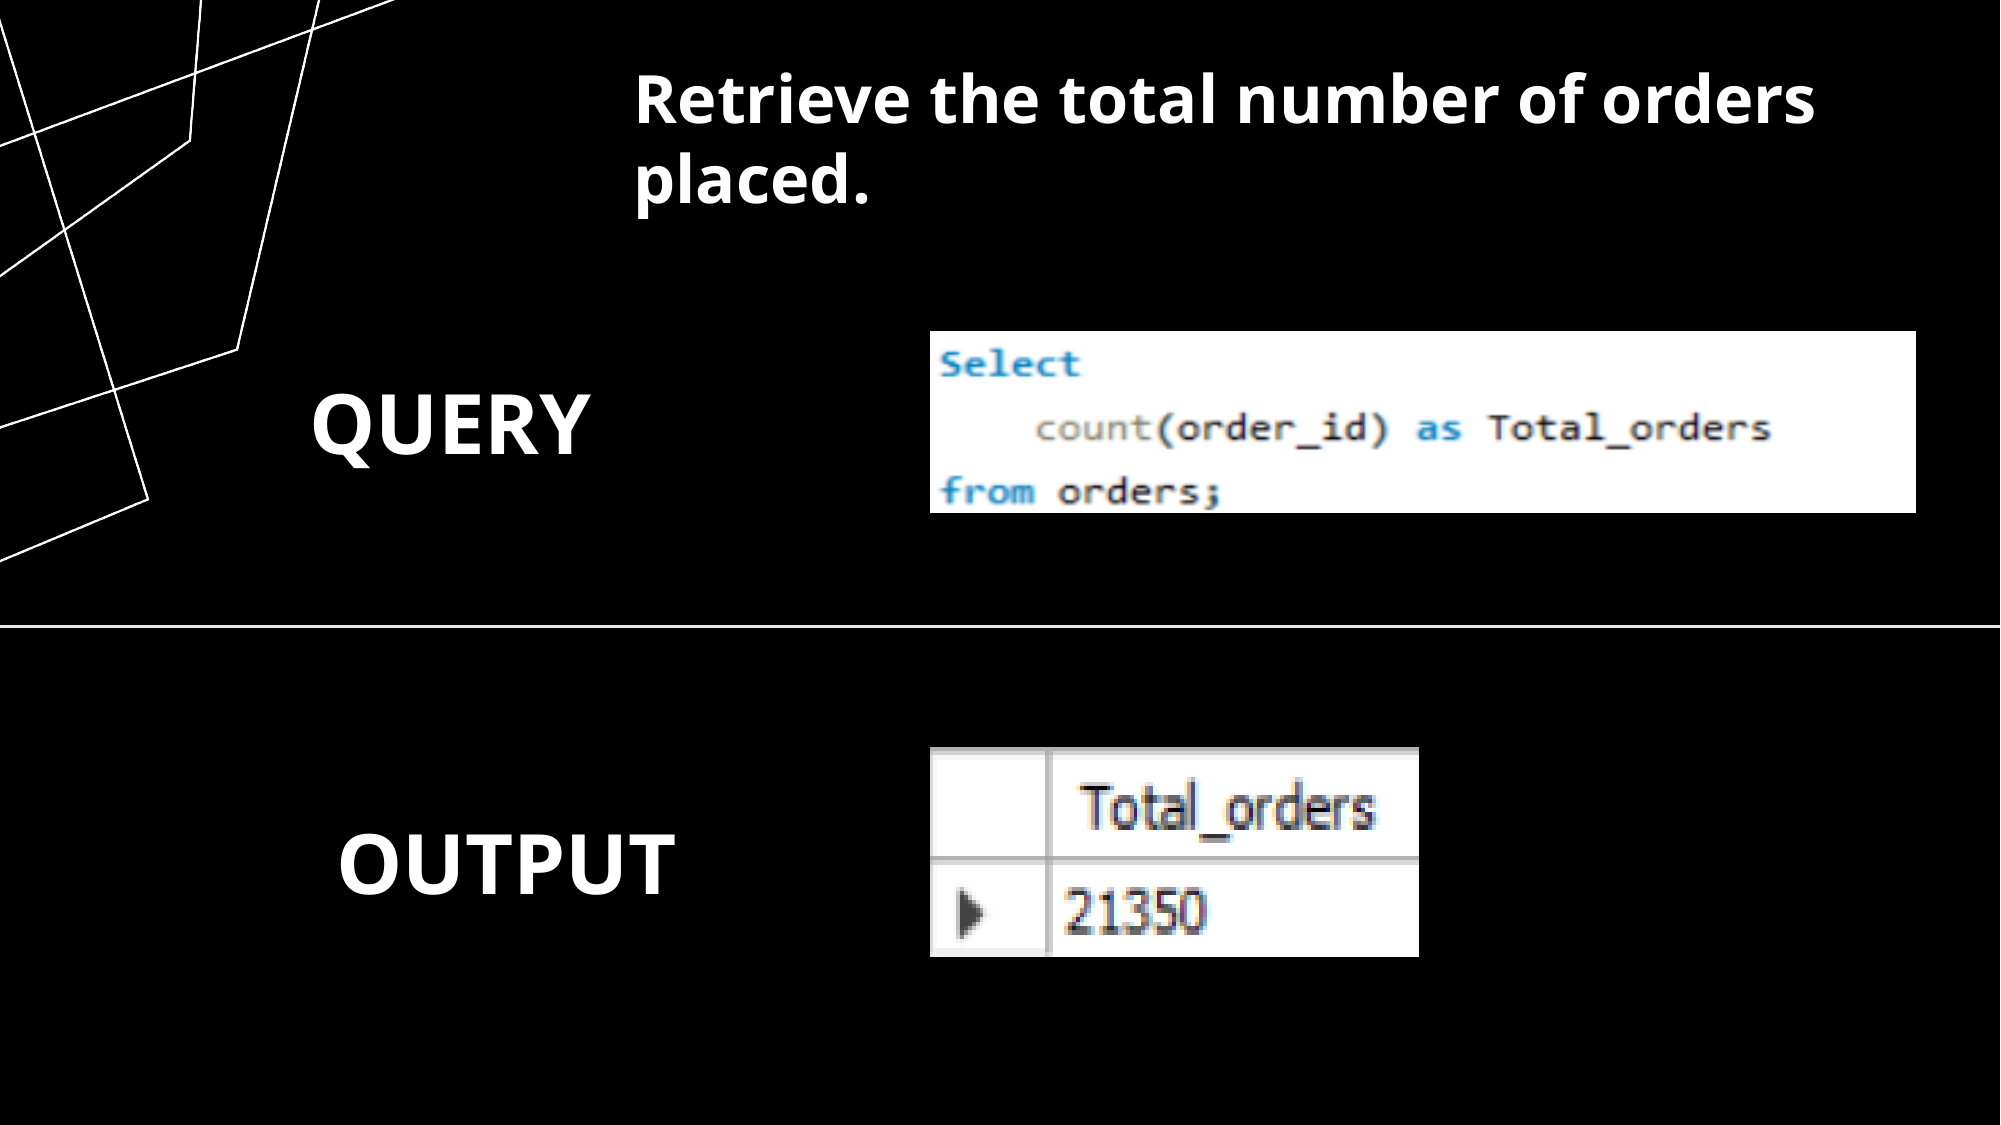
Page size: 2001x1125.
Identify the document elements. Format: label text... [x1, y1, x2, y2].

text_box QUERY [294, 363, 930, 479]
picture [930, 331, 1916, 513]
picture [930, 747, 1419, 957]
text_box OUTPUT [321, 803, 930, 919]
text_box Retrieve the total number of orders placed. [618, 49, 1882, 225]
picture [0, 0, 696, 620]
